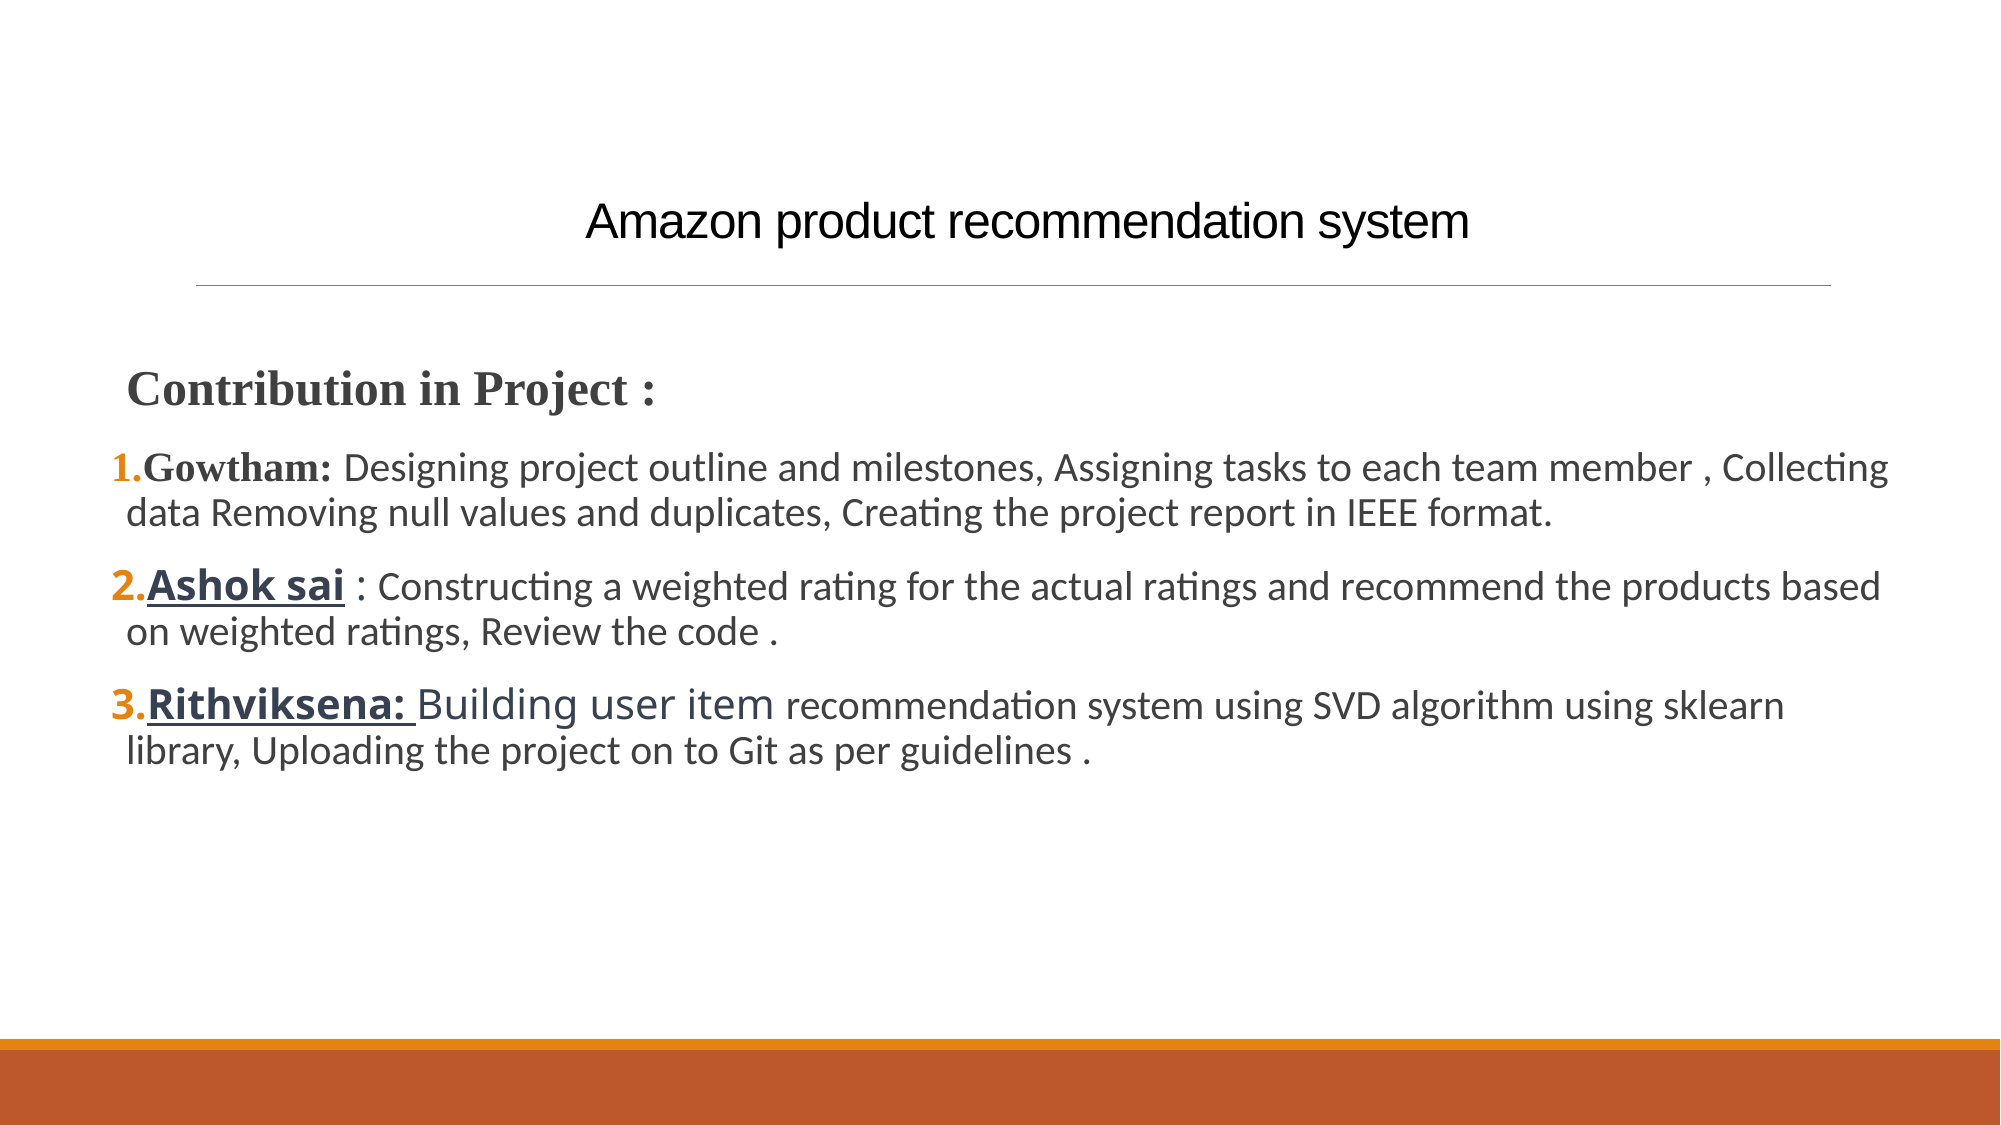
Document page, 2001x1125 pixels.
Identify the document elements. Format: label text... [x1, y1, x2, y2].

title Amazon product recommendation system [111, 99, 1946, 317]
list Contribution in Project : Gowtham: Designing project outline and milestones, Assigning tasks to each team member , Collecting data Removing null values and duplicates, Creating the project report in IEEE format. Ashok sai : Constructing a weighted rating for the actual ratings and recommend the products based on weighted ratings, Review the code . Rithviksena: Building user item recommendation system using SVD algorithm using sklearn library, Uploading the project on to Git as per guidelines . [111, 354, 1909, 992]
